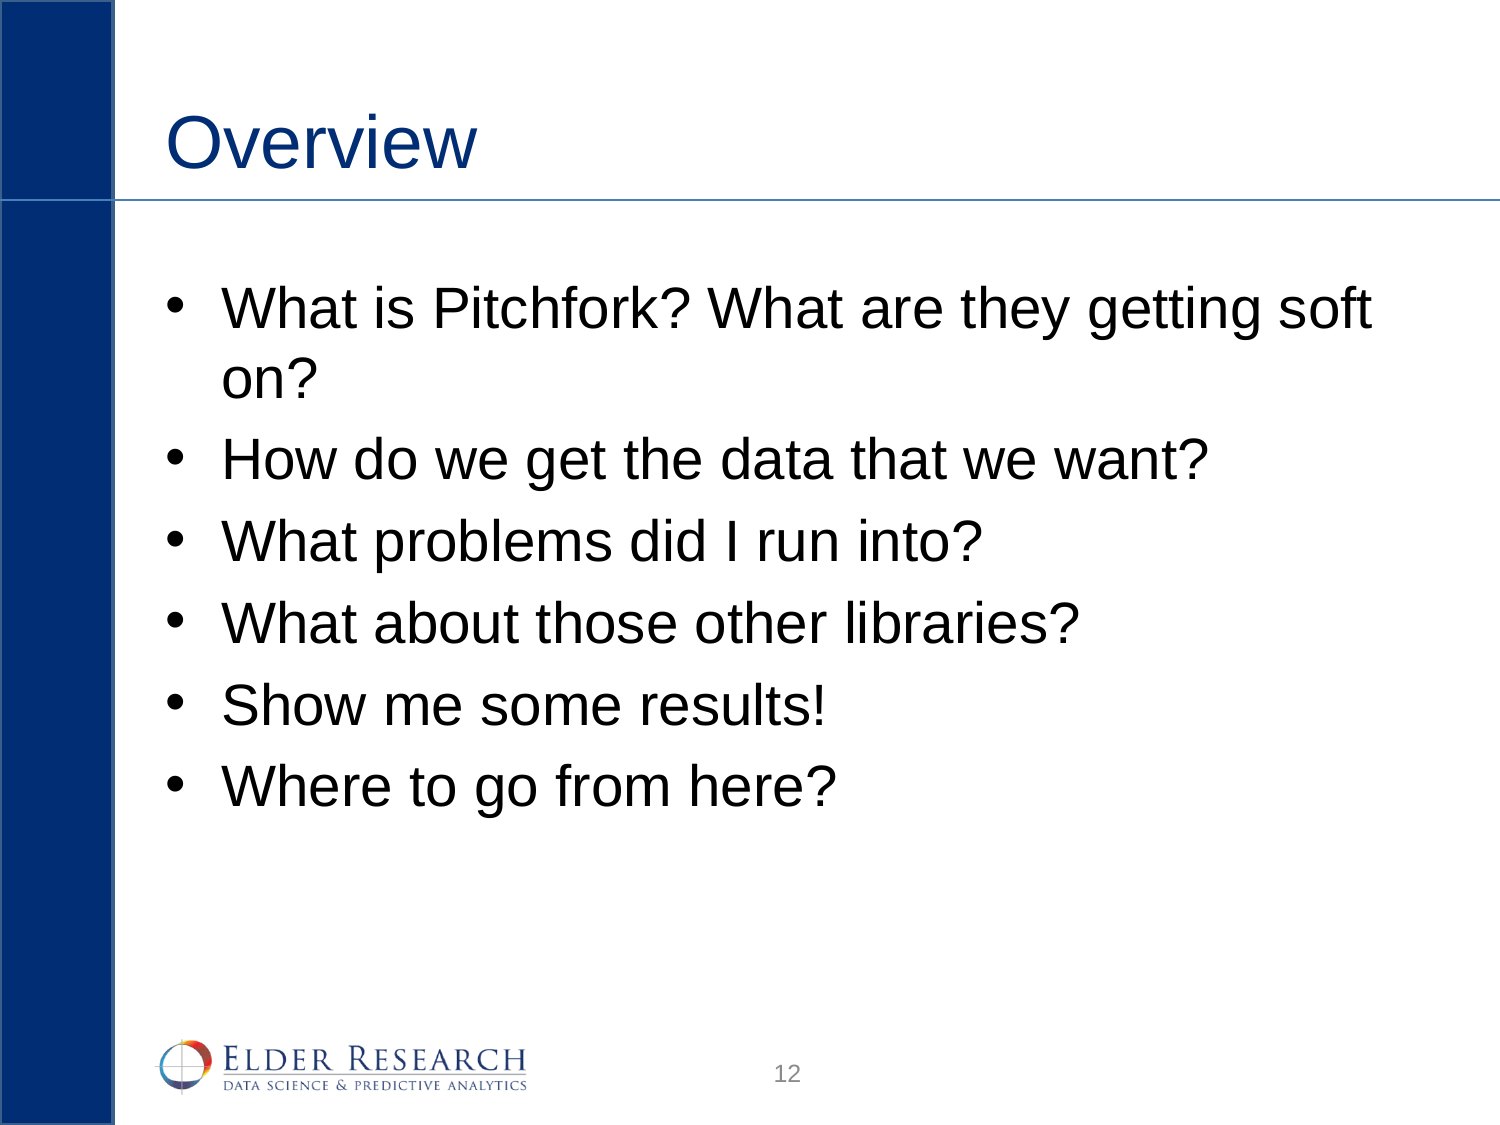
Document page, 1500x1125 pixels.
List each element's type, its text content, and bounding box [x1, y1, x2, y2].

title Overview [150, 45, 1425, 233]
footer 12 [549, 1042, 1025, 1103]
list What is Pitchfork? What are they getting soft on? How do we get the data that we want? What problems did I run into? What about those other libraries? Show me some results! Where to go from here? [150, 262, 1425, 1005]
picture [150, 1036, 534, 1098]
